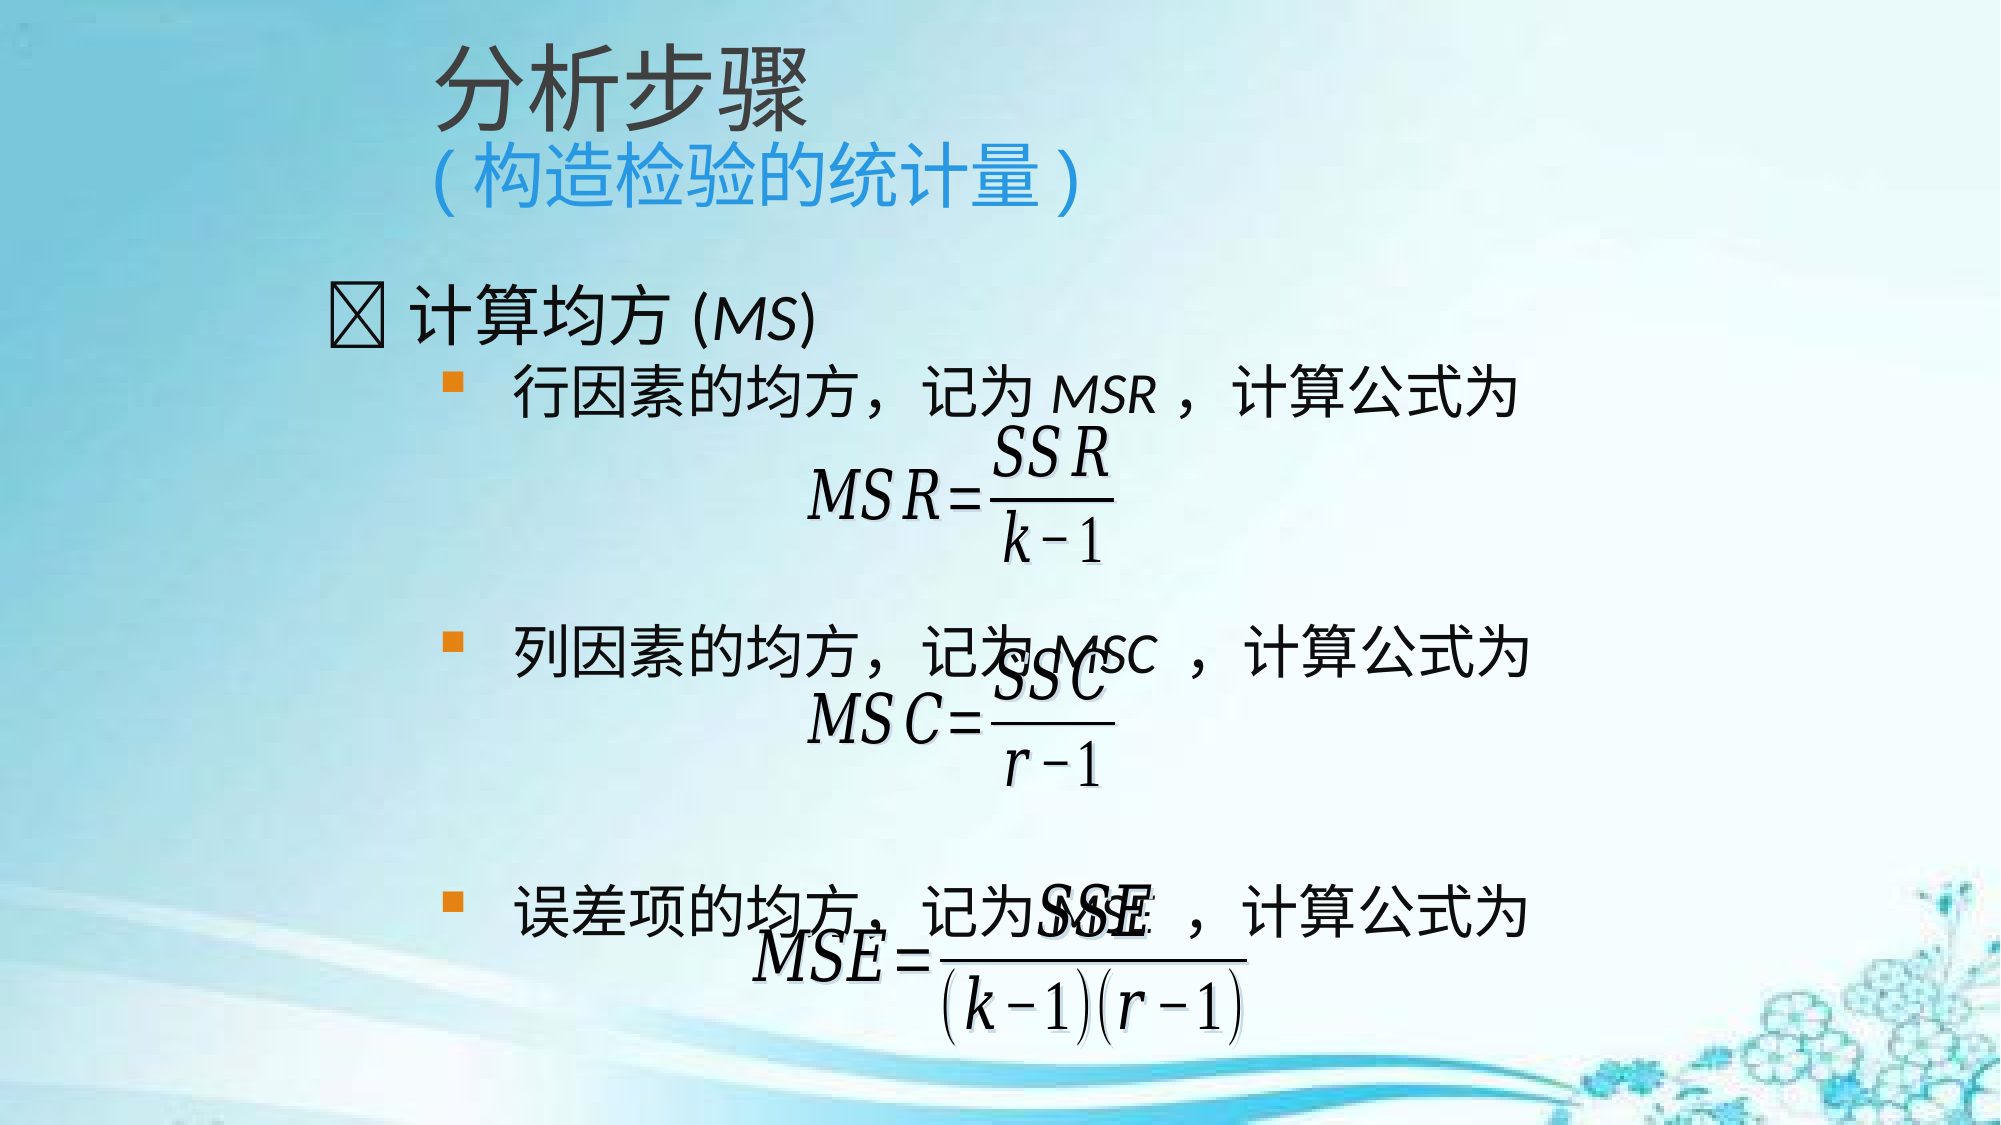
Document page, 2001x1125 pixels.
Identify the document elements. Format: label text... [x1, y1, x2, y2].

title 分析步骤 (构造检验的统计量) [416, 37, 1900, 225]
picture [0, 0, 2001, 1125]
list 计算均方(MS) 行因素的均方，记为MSR，计算公式为 列因素的均方，记为MSC ，计算公式为 误差项的均方，记为MSE ，计算公式为 [324, 275, 1663, 1000]
